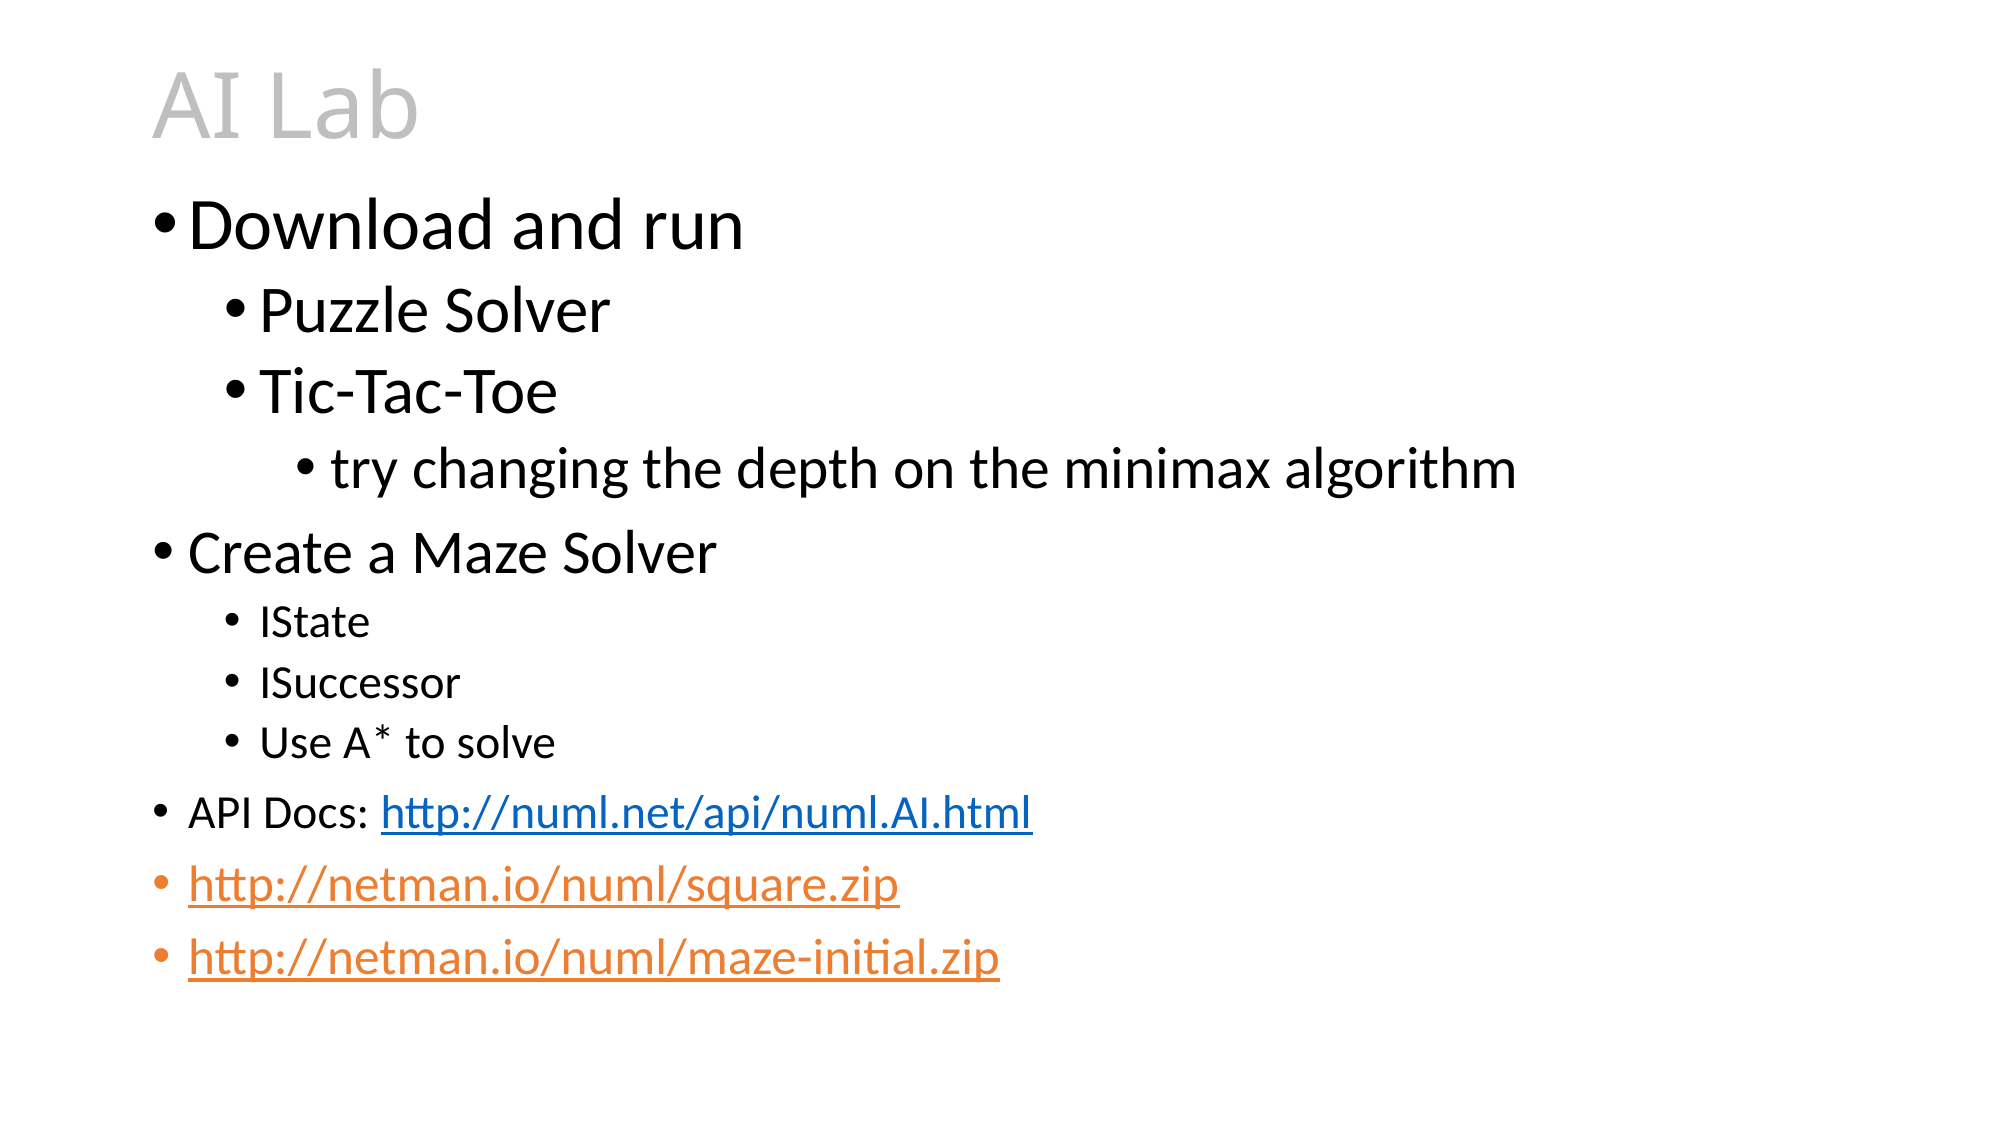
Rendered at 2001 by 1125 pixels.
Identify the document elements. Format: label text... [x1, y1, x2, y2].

list Download and run Puzzle Solver Tic-Tac-Toe try changing the depth on the minimax algorithm Create a Maze Solver IState ISuccessor Use A* to solve API Docs: http://numl.net/api/numl.AI.html http://netman.io/numl/square.zip http://netman.io/numl/maze-initial.zip [137, 178, 1900, 999]
title AI Lab [137, 0, 1863, 178]
